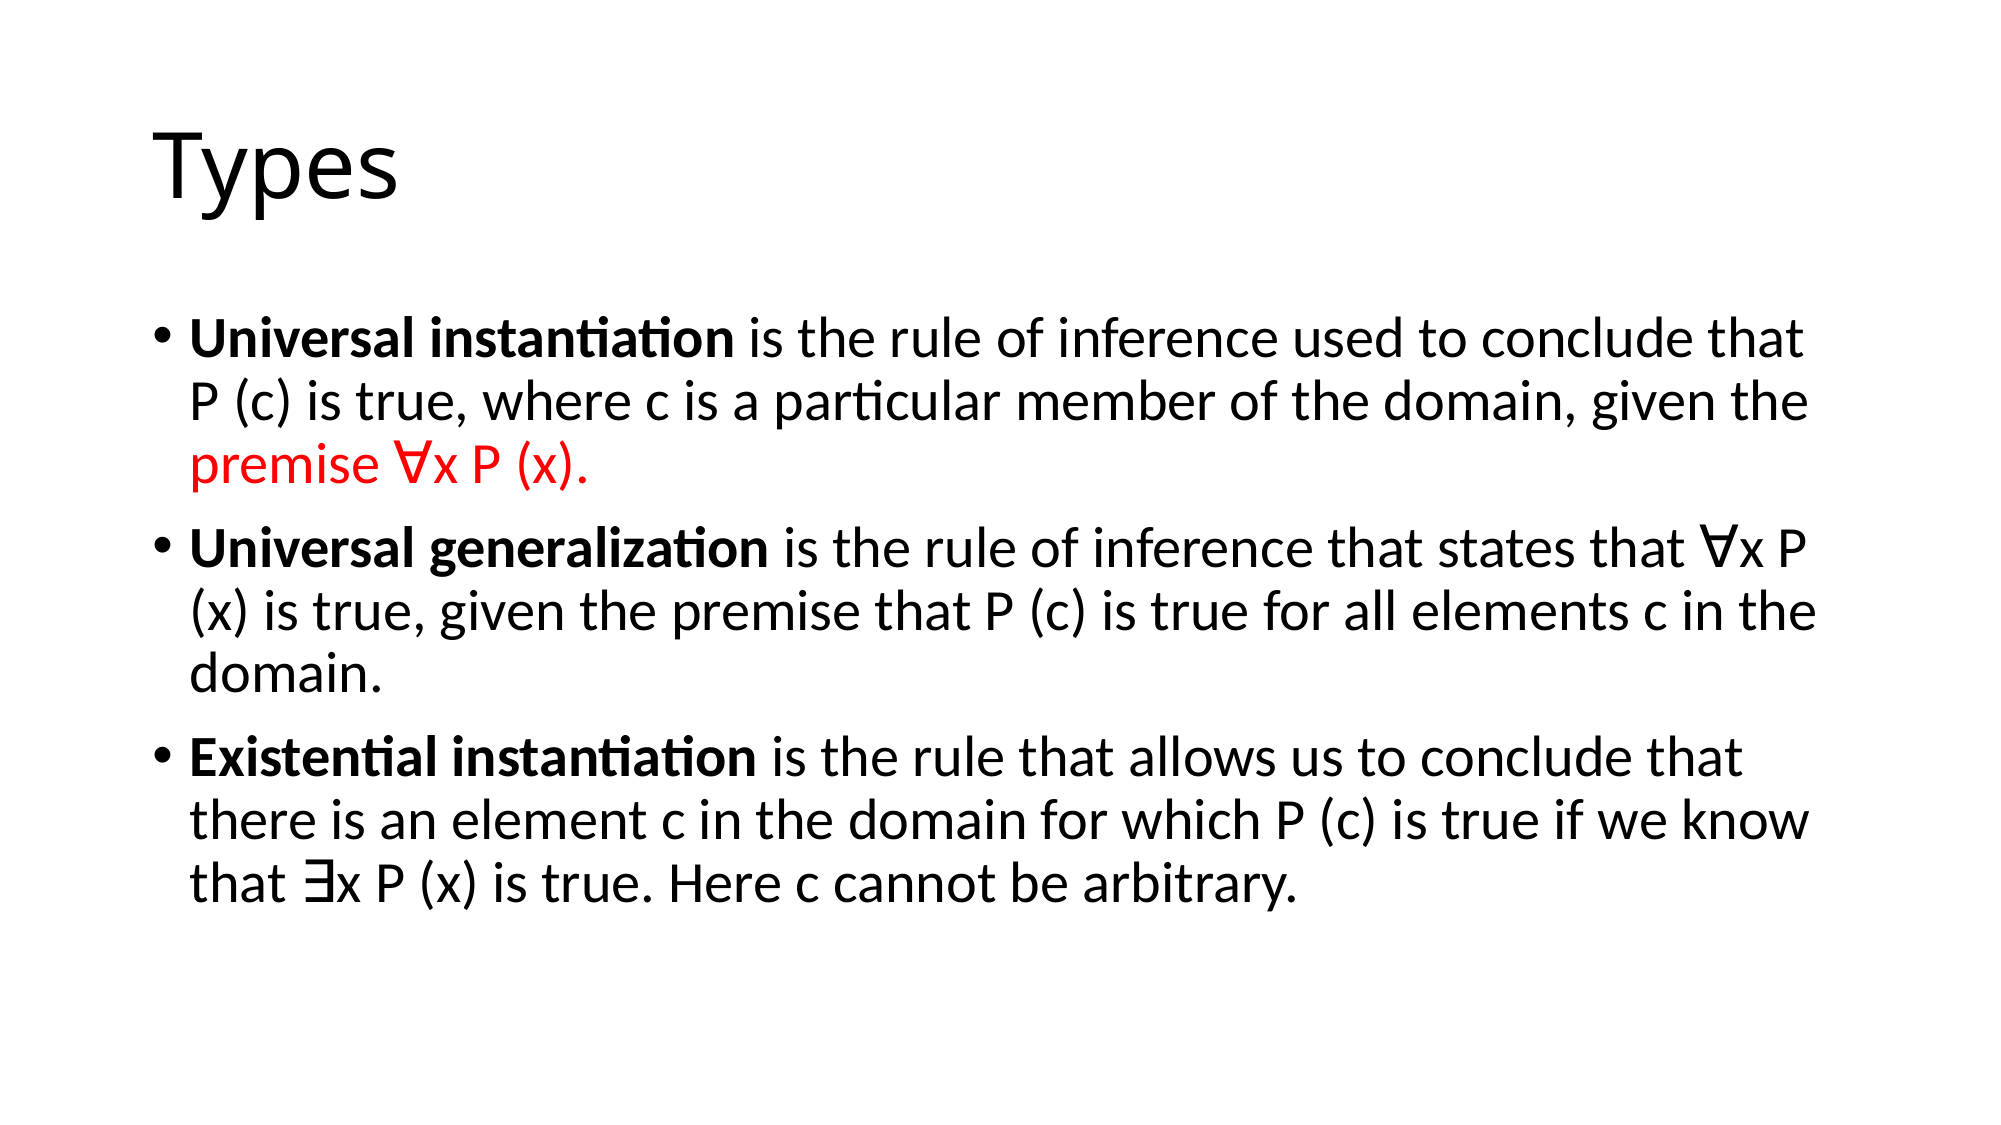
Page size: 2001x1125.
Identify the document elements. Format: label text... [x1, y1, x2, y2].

title Types [137, 59, 1863, 278]
list Universal instantiation is the rule of inference used to conclude that P (c) is true, where c is a particular member of the domain, given the premise ∀x P (x). Universal generalization is the rule of inference that states that ∀x P (x) is true, given the premise that P (c) is true for all elements c in the domain. Existential instantiation is the rule that allows us to conclude that there is an element c in the domain for which P (c) is true if we know that ∃x P (x) is true. Here c cannot be arbitrary. [137, 299, 1863, 1014]
